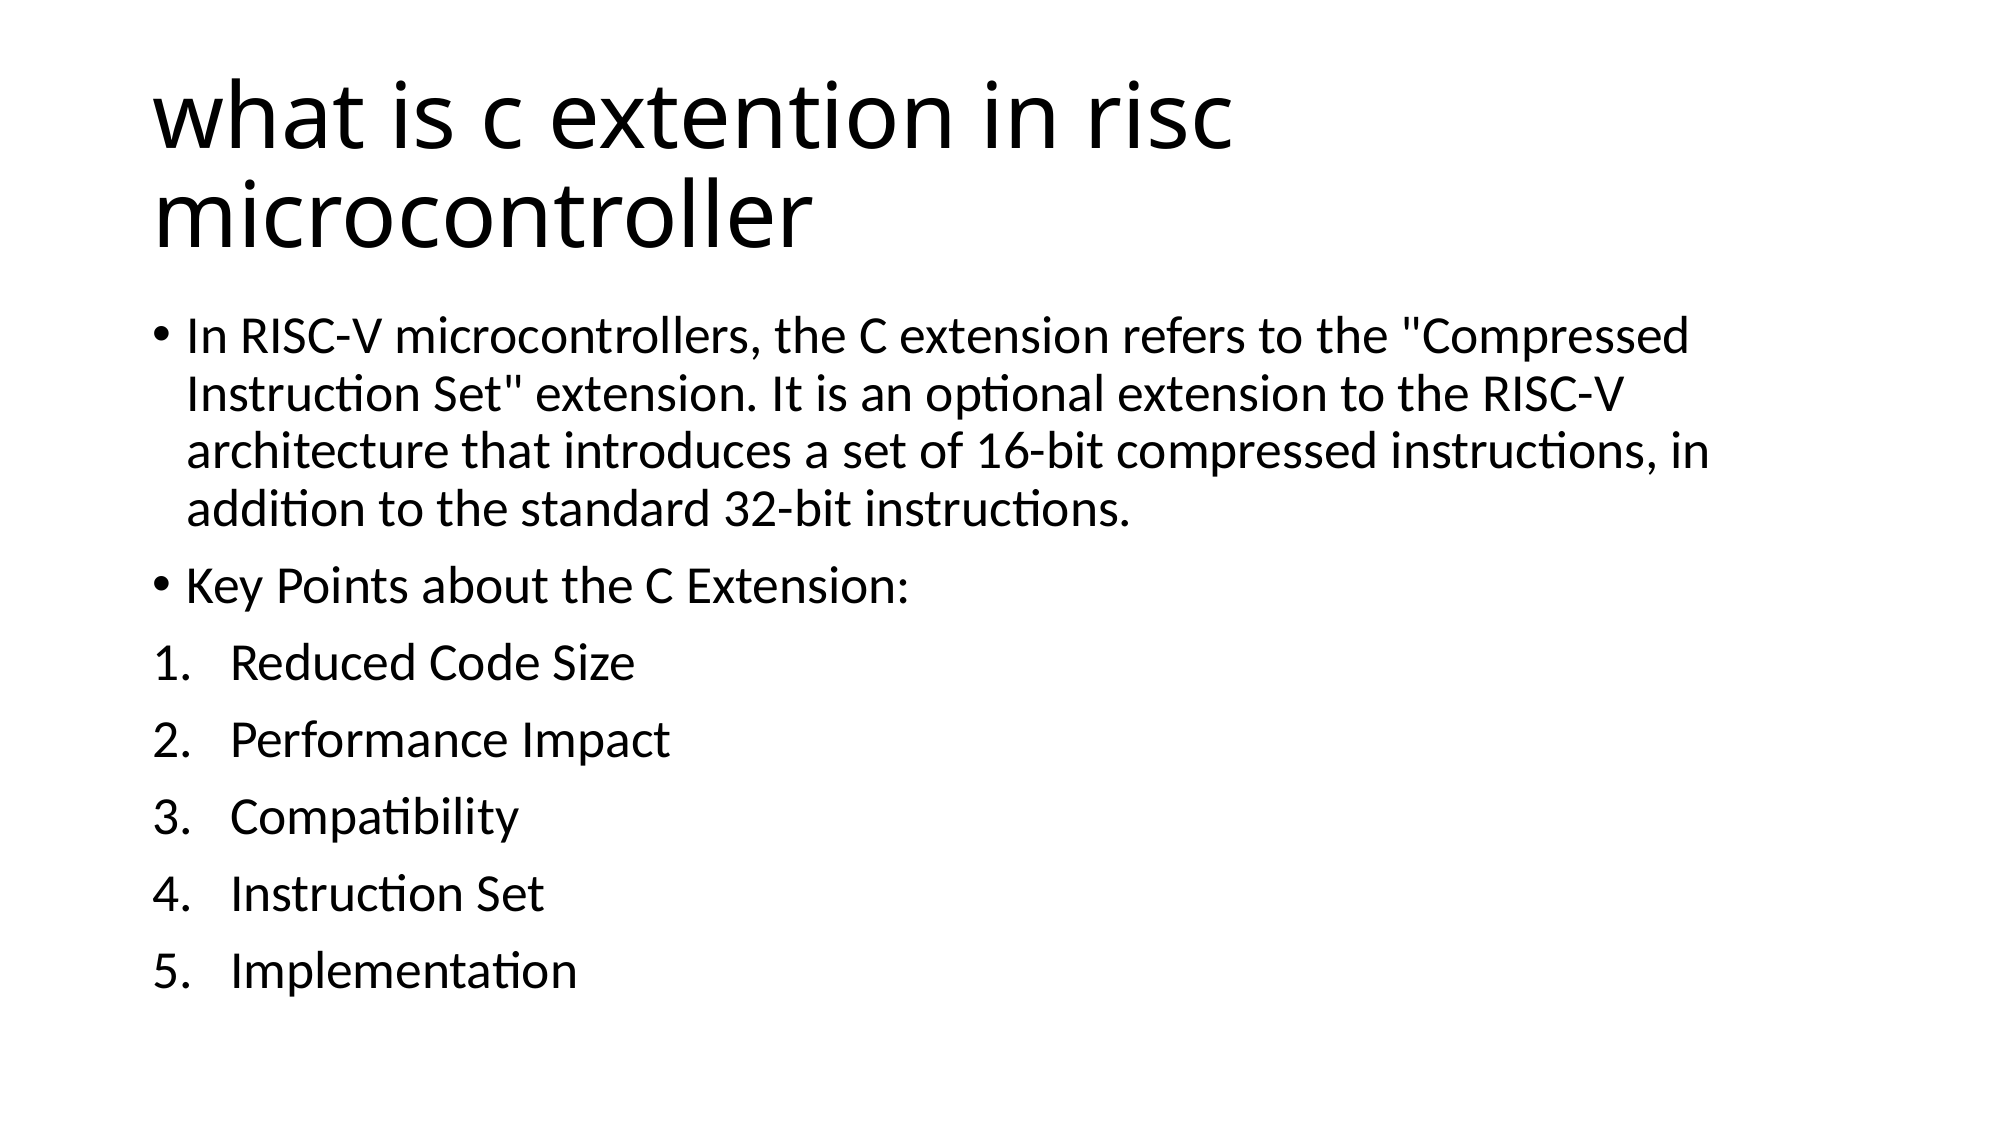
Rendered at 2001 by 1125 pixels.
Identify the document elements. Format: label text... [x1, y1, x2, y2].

list In RISC-V microcontrollers, the C extension refers to the "Compressed Instruction Set" extension. It is an optional extension to the RISC-V architecture that introduces a set of 16-bit compressed instructions, in addition to the standard 32-bit instructions. Key Points about the C Extension: Reduced Code Size Performance Impact Compatibility Instruction Set Implementation [137, 299, 1863, 1014]
title what is c extention in risc microcontroller [137, 59, 1863, 278]
